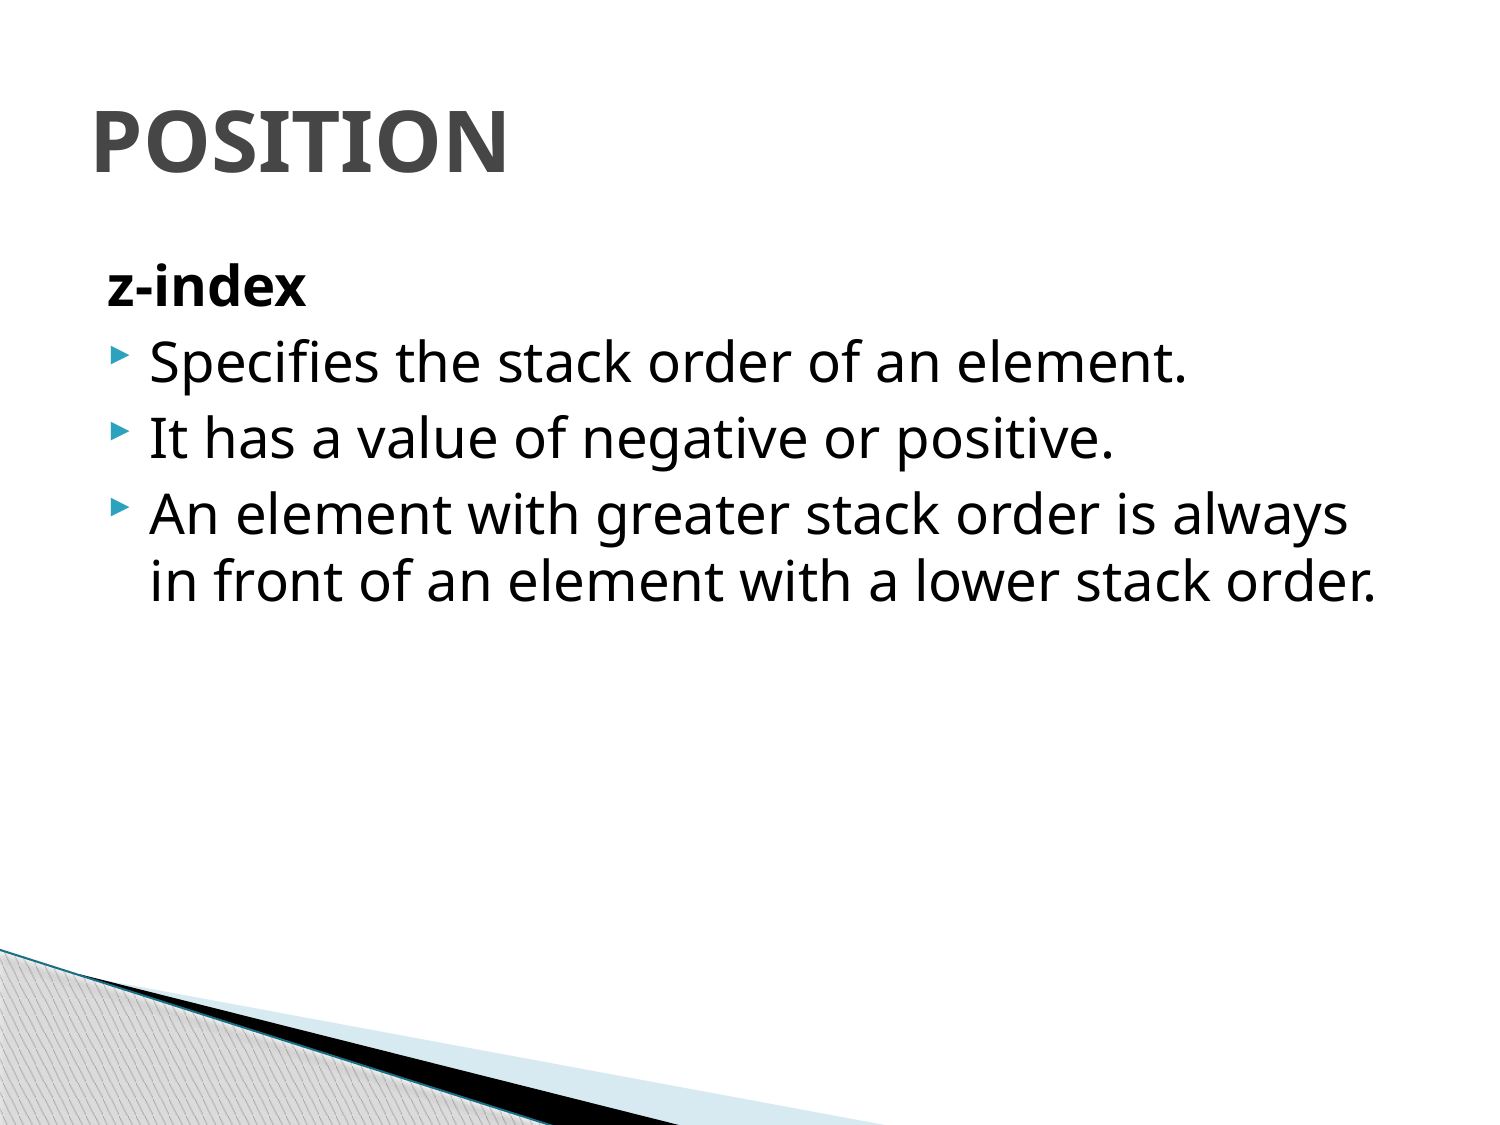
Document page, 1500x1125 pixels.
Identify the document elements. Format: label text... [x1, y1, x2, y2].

list z-index Specifies the stack order of an element. It has a value of negative or positive. An element with greater stack order is always in front of an element with a lower stack order. [75, 243, 1425, 986]
title POSITION [75, 45, 1425, 233]
